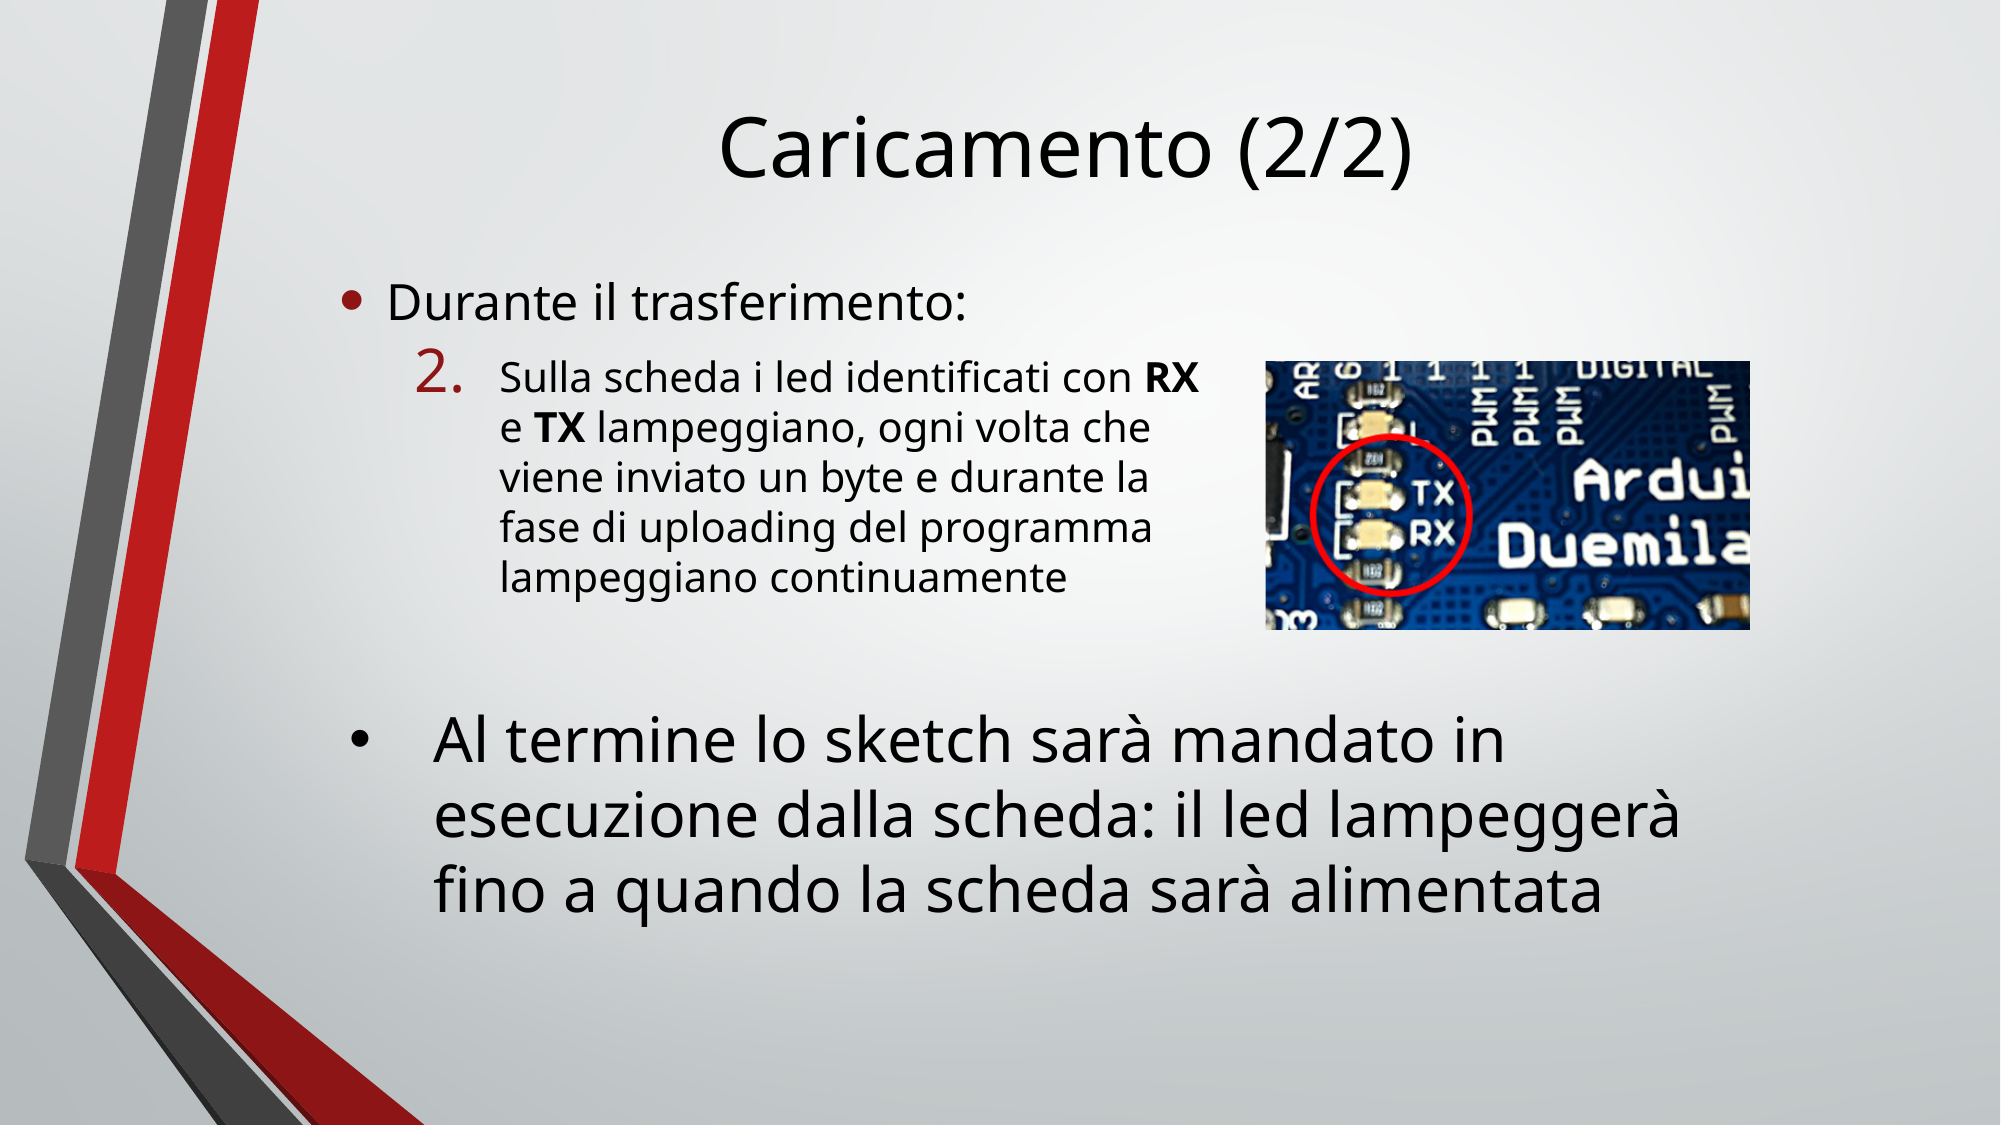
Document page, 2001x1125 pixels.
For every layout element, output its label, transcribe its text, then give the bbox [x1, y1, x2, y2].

text_box Al termine lo sketch sarà mandato in esecuzione dalla scheda: il led lampeggerà fino a quando la scheda sarà alimentata [324, 693, 1733, 933]
picture [1265, 361, 1751, 630]
list Durante il trasferimento: Sulla scheda i led identificati con RX e TX lampeggiano, ogni volta che viene inviato un byte e durante la fase di uploading del programma lampeggiano continuamente [324, 262, 1238, 693]
title Caricamento (2/2) [243, 60, 1887, 229]
